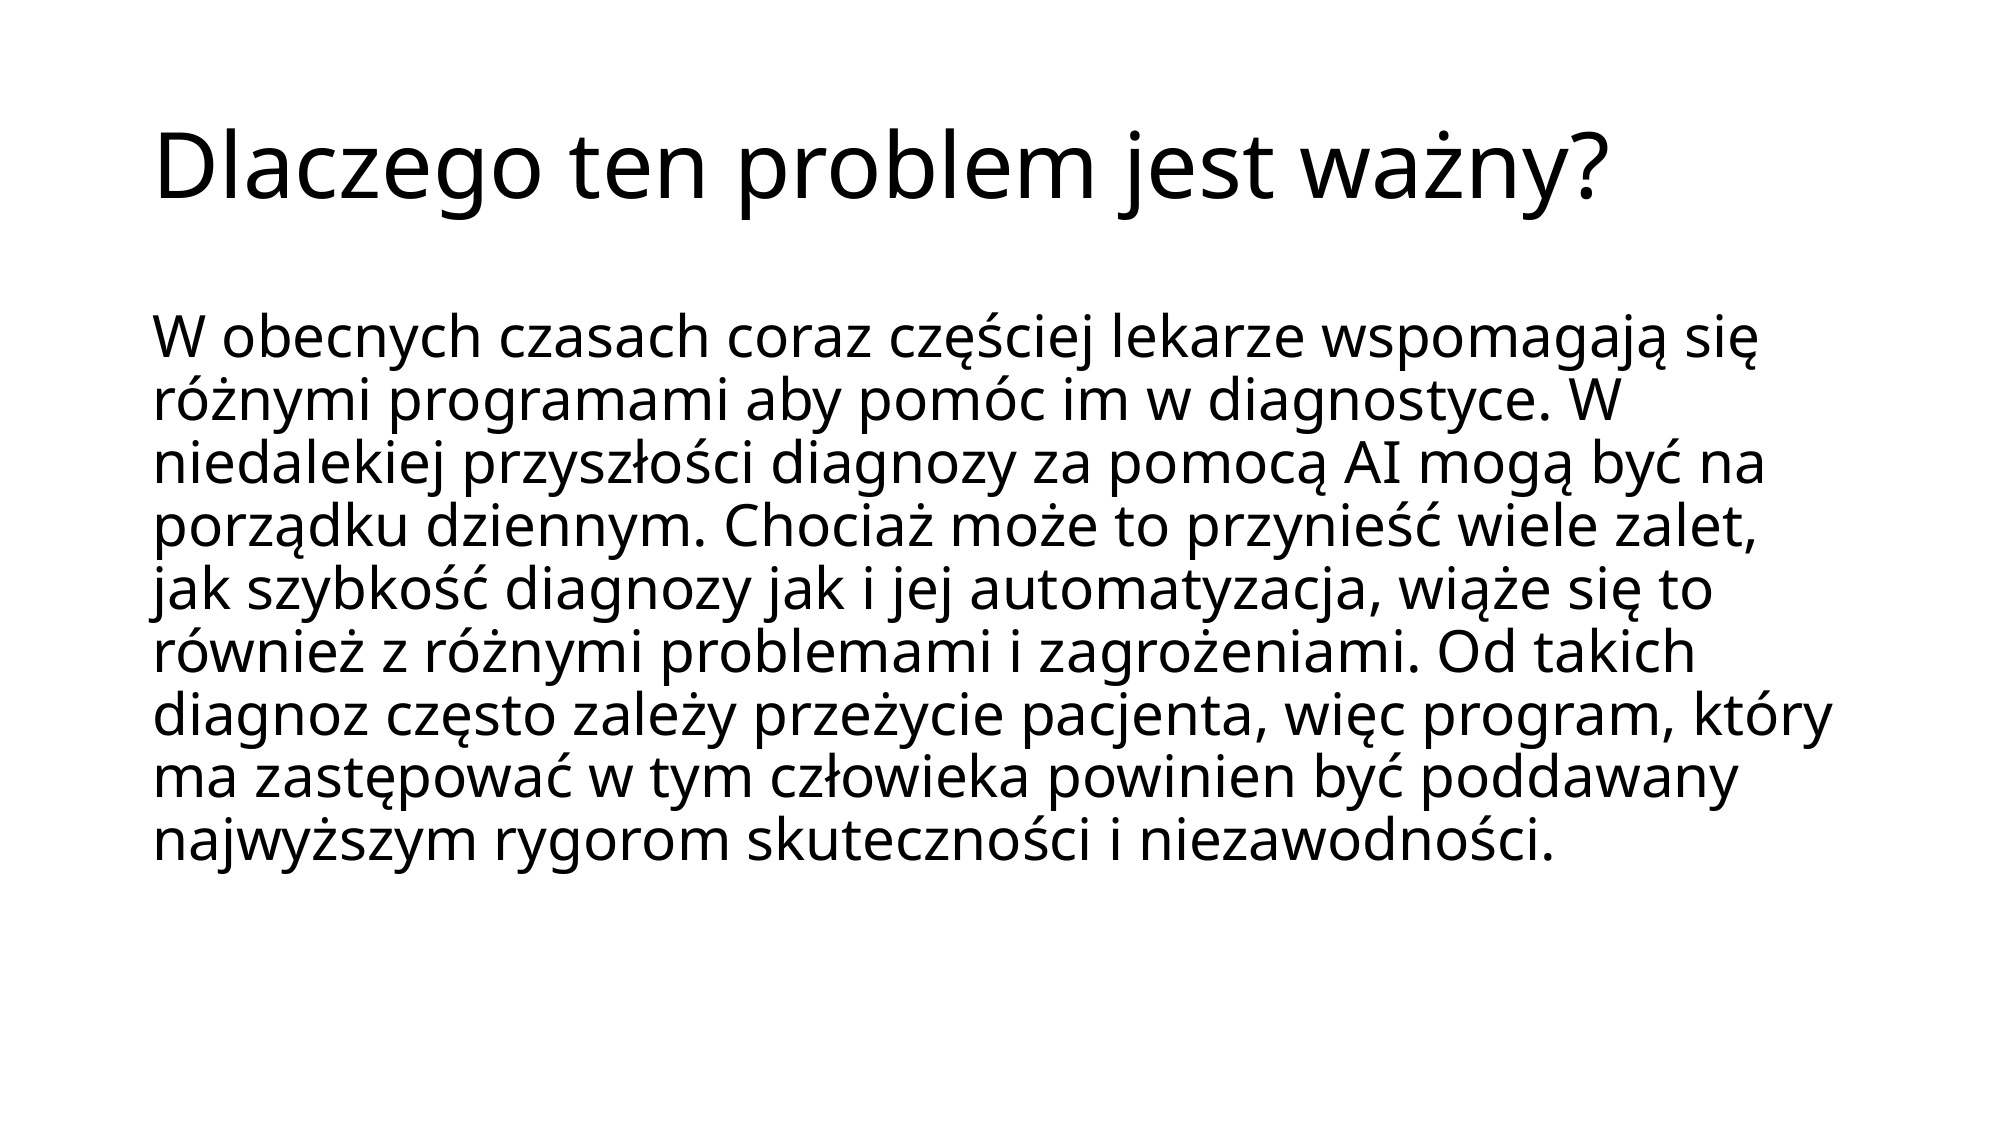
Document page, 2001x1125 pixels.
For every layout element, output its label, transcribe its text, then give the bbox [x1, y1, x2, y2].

title Dlaczego ten problem jest ważny? [137, 59, 1863, 278]
list W obecnych czasach coraz częściej lekarze wspomagają się różnymi programami aby pomóc im w diagnostyce. W niedalekiej przyszłości diagnozy za pomocą AI mogą być na porządku dziennym. Chociaż może to przynieść wiele zalet, jak szybkość diagnozy jak i jej automatyzacja, wiąże się to również z różnymi problemami i zagrożeniami. Od takich diagnoz często zależy przeżycie pacjenta, więc program, który ma zastępować w tym człowieka powinien być poddawany najwyższym rygorom skuteczności i niezawodności. [137, 299, 1863, 1014]
